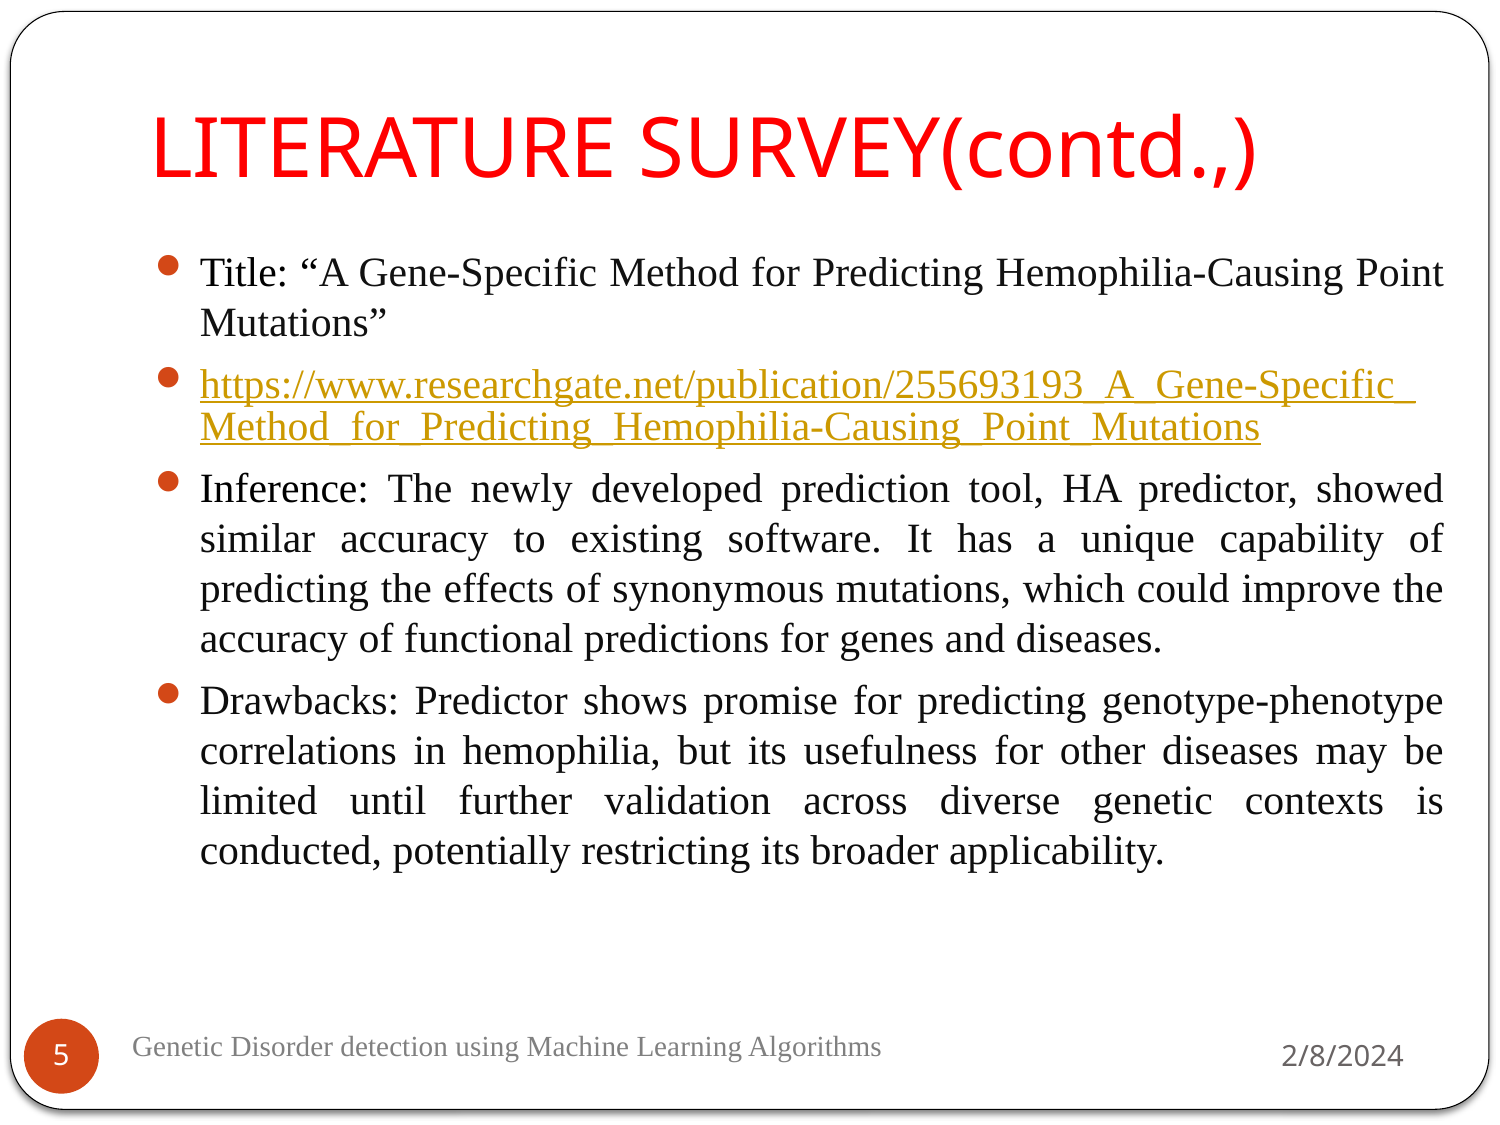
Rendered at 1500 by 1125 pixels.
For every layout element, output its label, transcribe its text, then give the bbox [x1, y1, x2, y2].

title LITERATURE SURVEY(contd.,) [112, 21, 1388, 210]
slide_number 5 [23, 1018, 98, 1094]
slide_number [1012, 1015, 1419, 1094]
list Title: “A Gene-Specific Method for Predicting Hemophilia-Causing Point Mutations” https://www.researchgate.net/publication/255693193_A_Gene-Specific_Method_for_Predicting_Hemophilia-Causing_Point_Mutations Inference: The newly developed prediction tool, HA predictor, showed similar accuracy to existing software. It has a unique capability of predicting the effects of synonymous mutations, which could improve the accuracy of functional predictions for genes and diseases. Drawbacks: Predictor shows promise for predicting genotype-phenotype correlations in hemophilia, but its usefulness for other diseases may be limited until further validation across diverse genetic contexts is conducted, potentially restricting its broader applicability. [139, 237, 1461, 988]
footer Genetic Disorder detection using Machine Learning Algorithms [98, 1025, 916, 1100]
